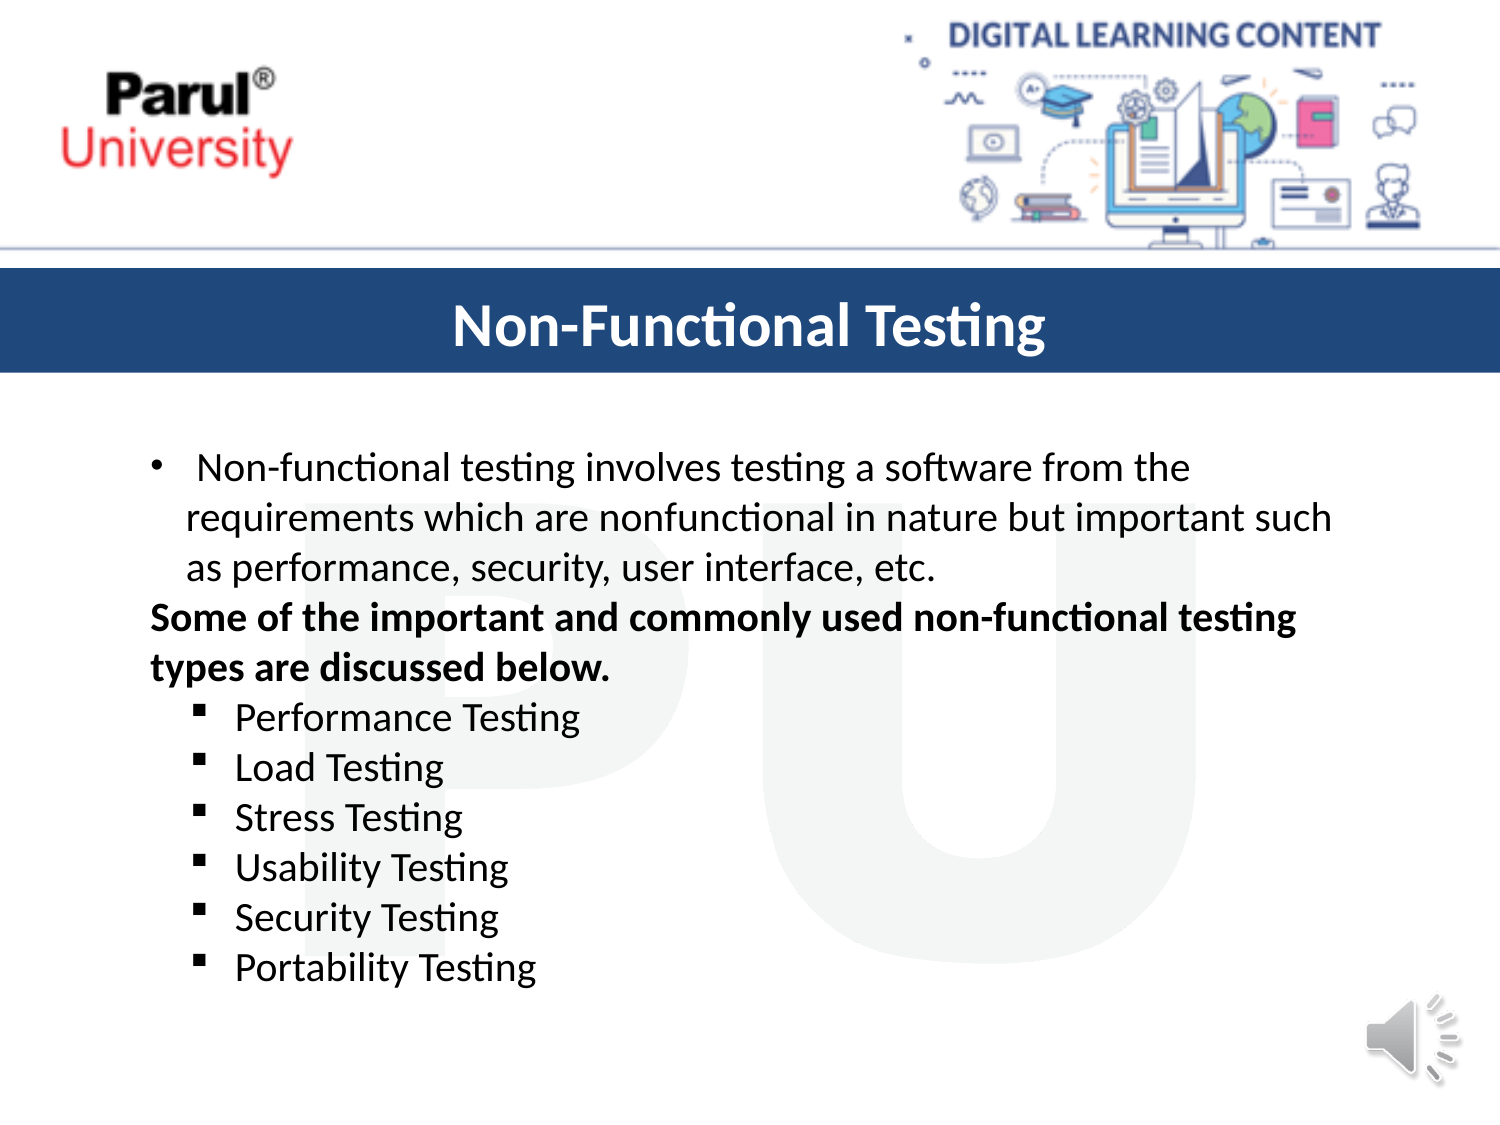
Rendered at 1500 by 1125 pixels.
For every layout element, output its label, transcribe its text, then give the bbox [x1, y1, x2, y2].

picture [1364, 989, 1465, 1090]
text_box Non-Functional Testing [31, 276, 1469, 368]
picture [304, 503, 1196, 964]
text_box [0, 275, 1500, 373]
picture [0, 0, 1500, 268]
text_box Non-functional testing involves testing a software from the requirements which are nonfunctional in nature but important such as performance, security, user interface, etc. Some of the important and commonly used non-functional testing types are discussed below. Performance Testing Load Testing Stress Testing Usability Testing Security Testing Portability Testing [135, 432, 1388, 998]
